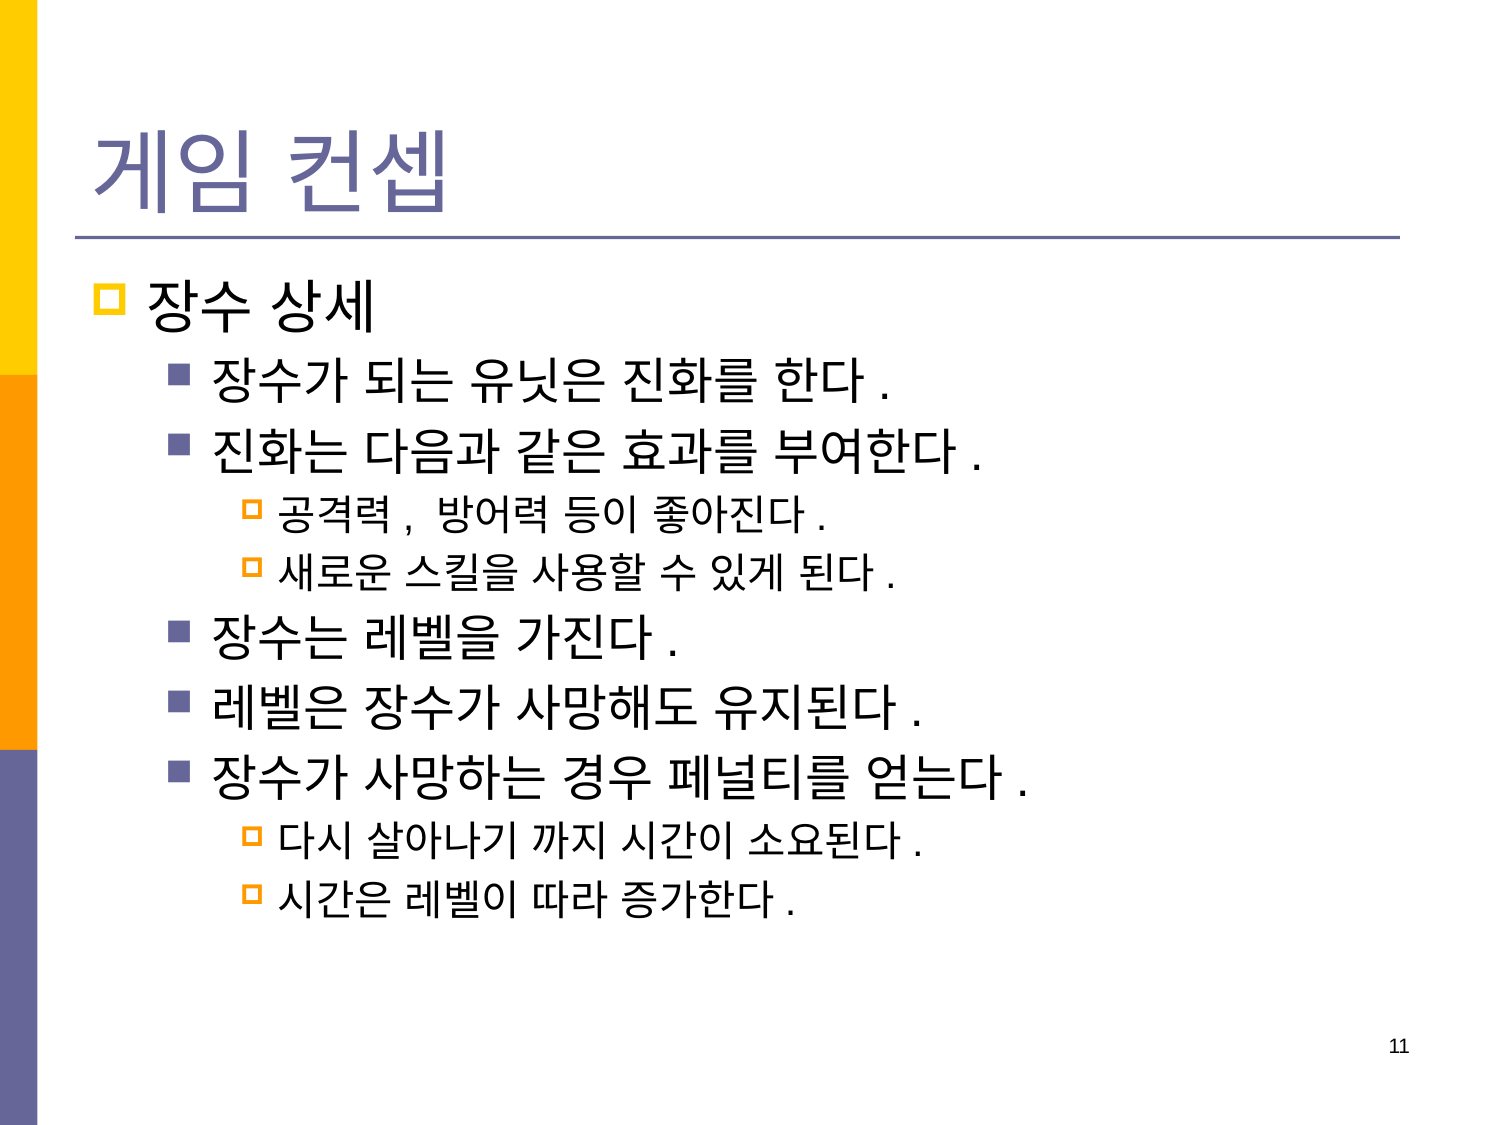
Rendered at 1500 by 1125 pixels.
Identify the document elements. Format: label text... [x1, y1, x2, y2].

slide_number 11 [1074, 1025, 1425, 1100]
list 장수 상세 장수가 되는 유닛은 진화를 한다. 진화는 다음과 같은 효과를 부여한다. 공격력, 방어력 등이 좋아진다. 새로운 스킬을 사용할 수 있게 된다. 장수는 레벨을 가진다. 레벨은 장수가 사망해도 유지된다. 장수가 사망하는 경우 페널티를 얻는다. 다시 살아나기 까지 시간이 소요된다. 시간은 레벨이 따라 증가한다. [75, 262, 1425, 1006]
title 게임 컨셉 [75, 45, 1425, 233]
